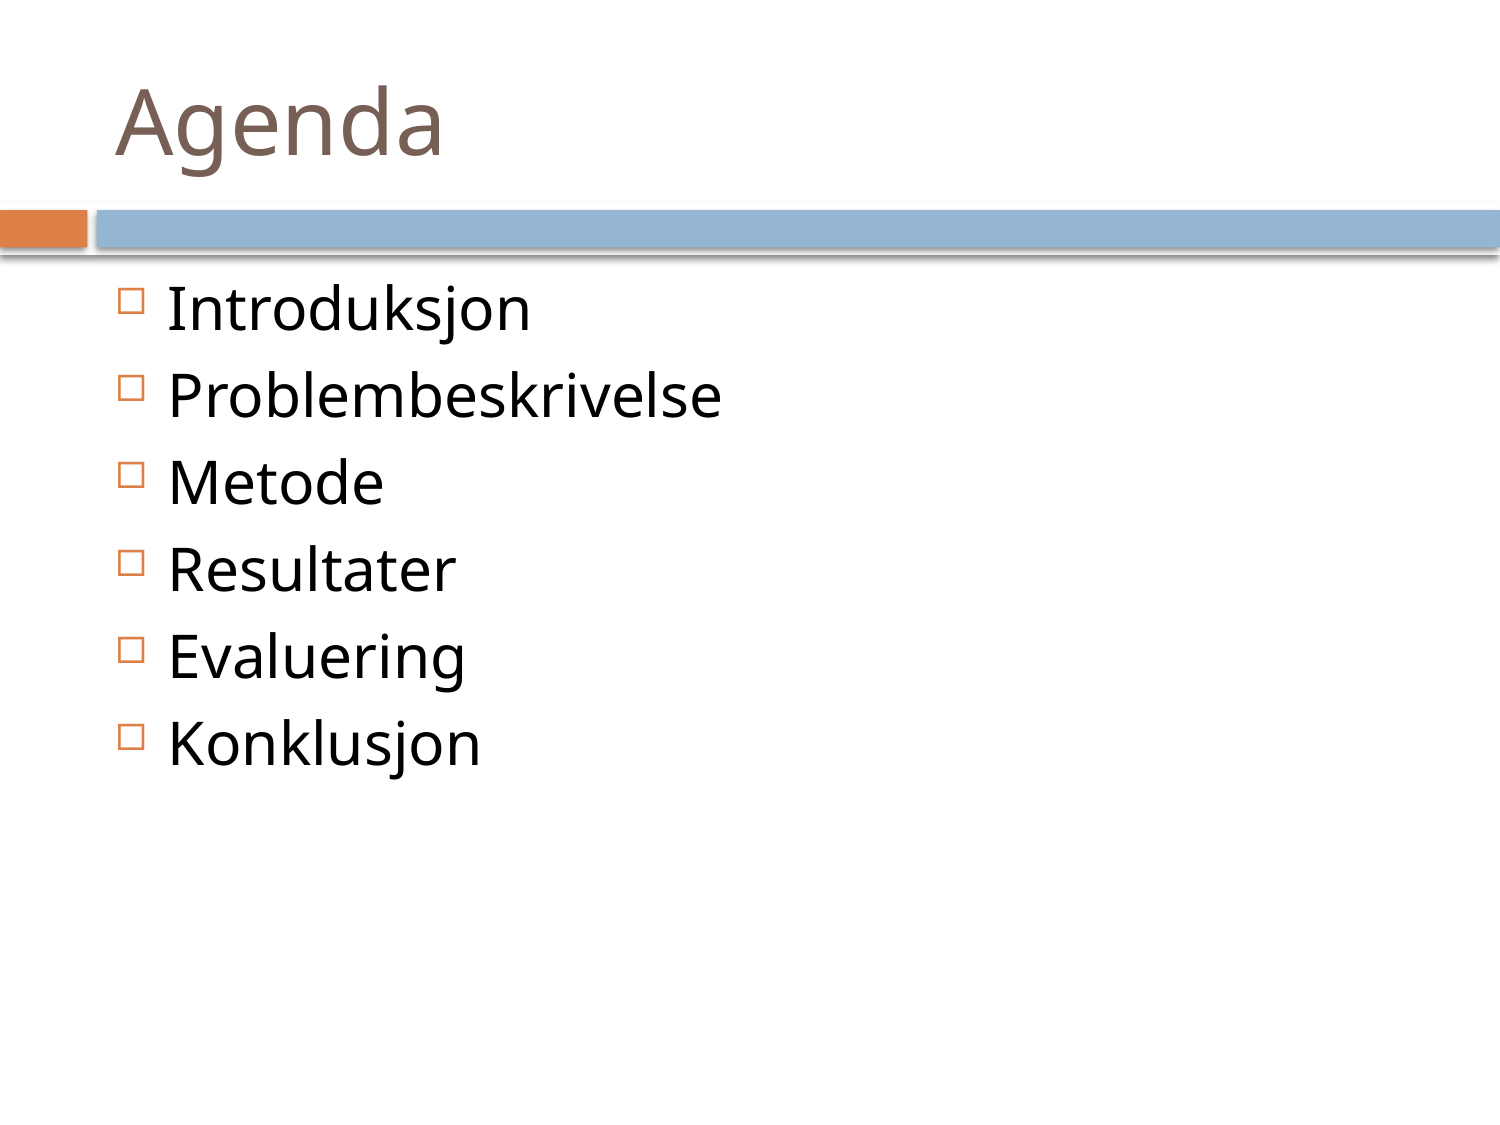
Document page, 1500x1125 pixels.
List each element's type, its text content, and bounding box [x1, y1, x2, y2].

list Introduksjon Problembeskrivelse Metode Resultater Evaluering Konklusjon [100, 262, 1438, 1000]
title Agenda [100, 37, 1438, 200]
